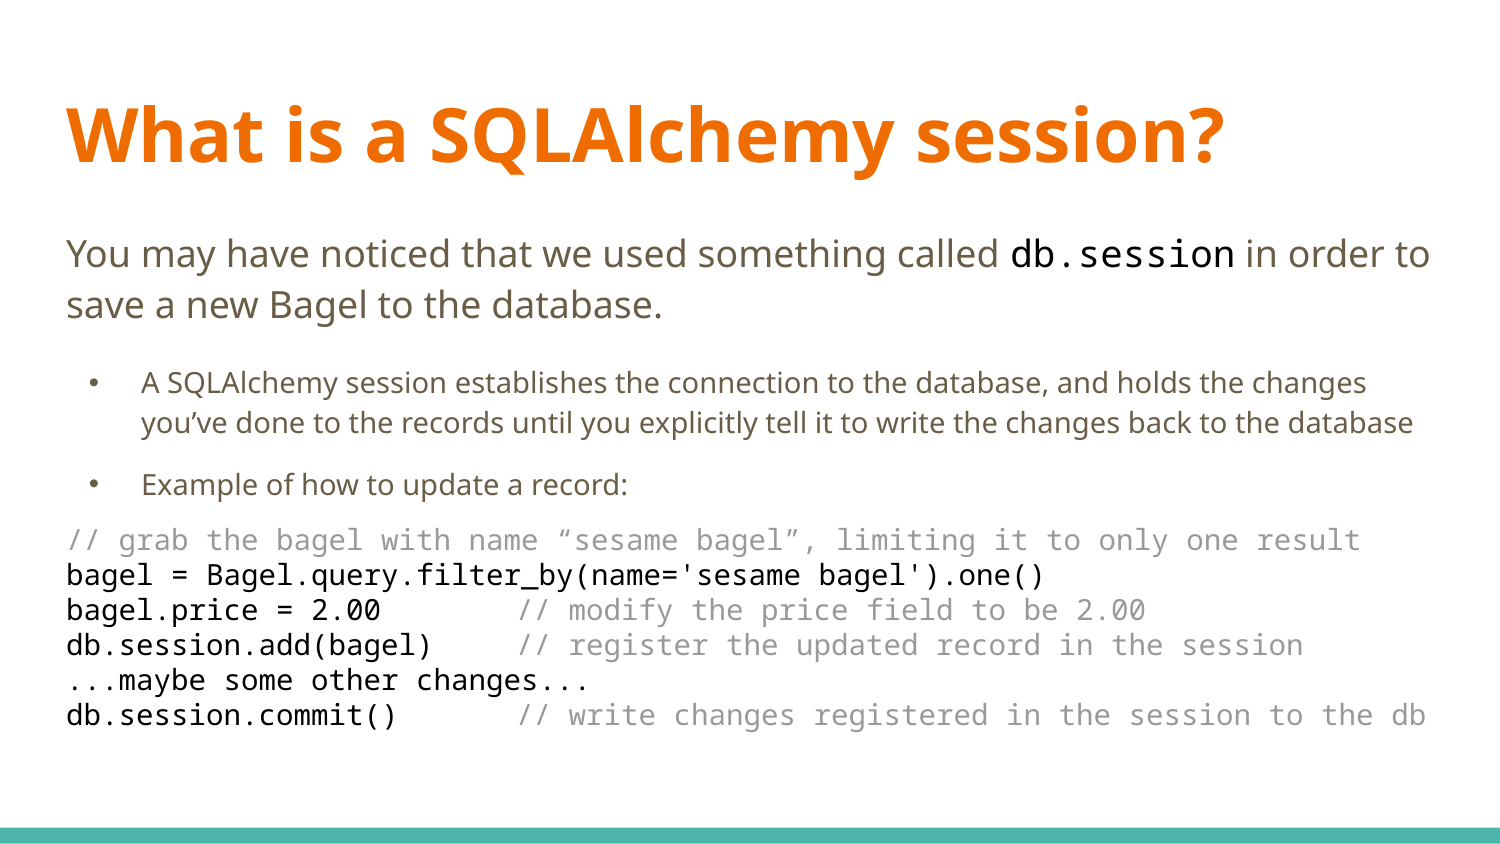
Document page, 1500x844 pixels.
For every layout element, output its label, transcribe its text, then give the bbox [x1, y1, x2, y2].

title What is a SQLAlchemy session? [51, 72, 1449, 189]
list You may have noticed that we used something called db.session in order to save a new Bagel to the database. A SQLAlchemy session establishes the connection to the database, and holds the changes you’ve done to the records until you explicitly tell it to write the changes back to the database Example of how to update a record: // grab the bagel with name “sesame bagel”, limiting it to only one result bagel = Bagel.query.filter_by(name='sesame bagel').one() bagel.price = 2.00 // modify the price field to be 2.00 db.session.add(bagel) // register the updated record in the session ...maybe some other changes... db.session.commit() // write changes registered in the session to the db [51, 207, 1449, 750]
